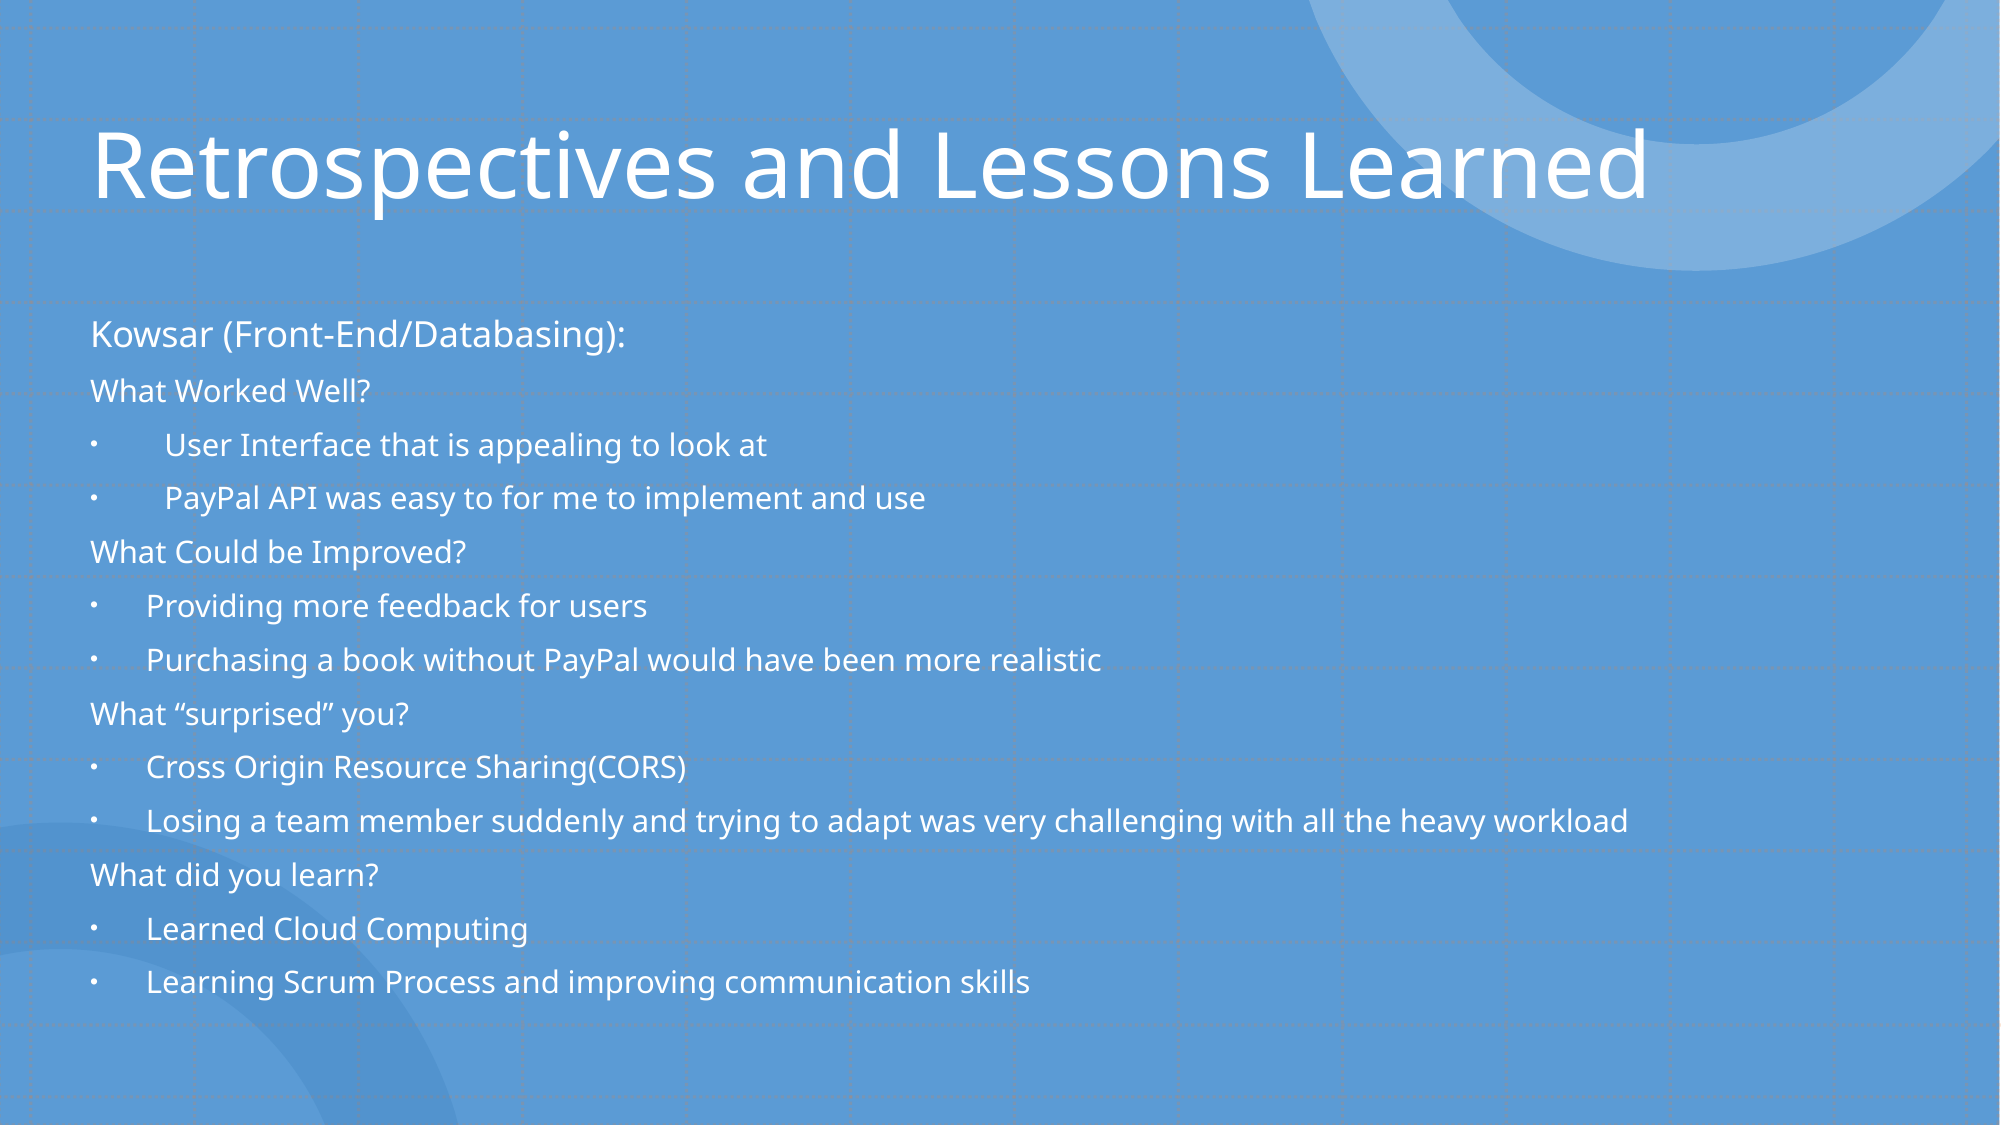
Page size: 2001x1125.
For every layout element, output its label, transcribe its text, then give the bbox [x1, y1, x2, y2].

list Kowsar (Front-End/Databasing): What Worked Well? User Interface that is appealing to look at PayPal API was easy to for me to implement and use What Could be Improved? Providing more feedback for users Purchasing a book without PayPal would have been more realistic What “surprised” you? Cross Origin Resource Sharing(CORS) Losing a team member suddenly and trying to adapt was very challenging with all the heavy workload What did you learn? Learned Cloud Computing Learning Scrum Process and improving communication skills [75, 299, 1834, 1014]
title Retrospectives and Lessons Learned [75, 59, 1834, 278]
